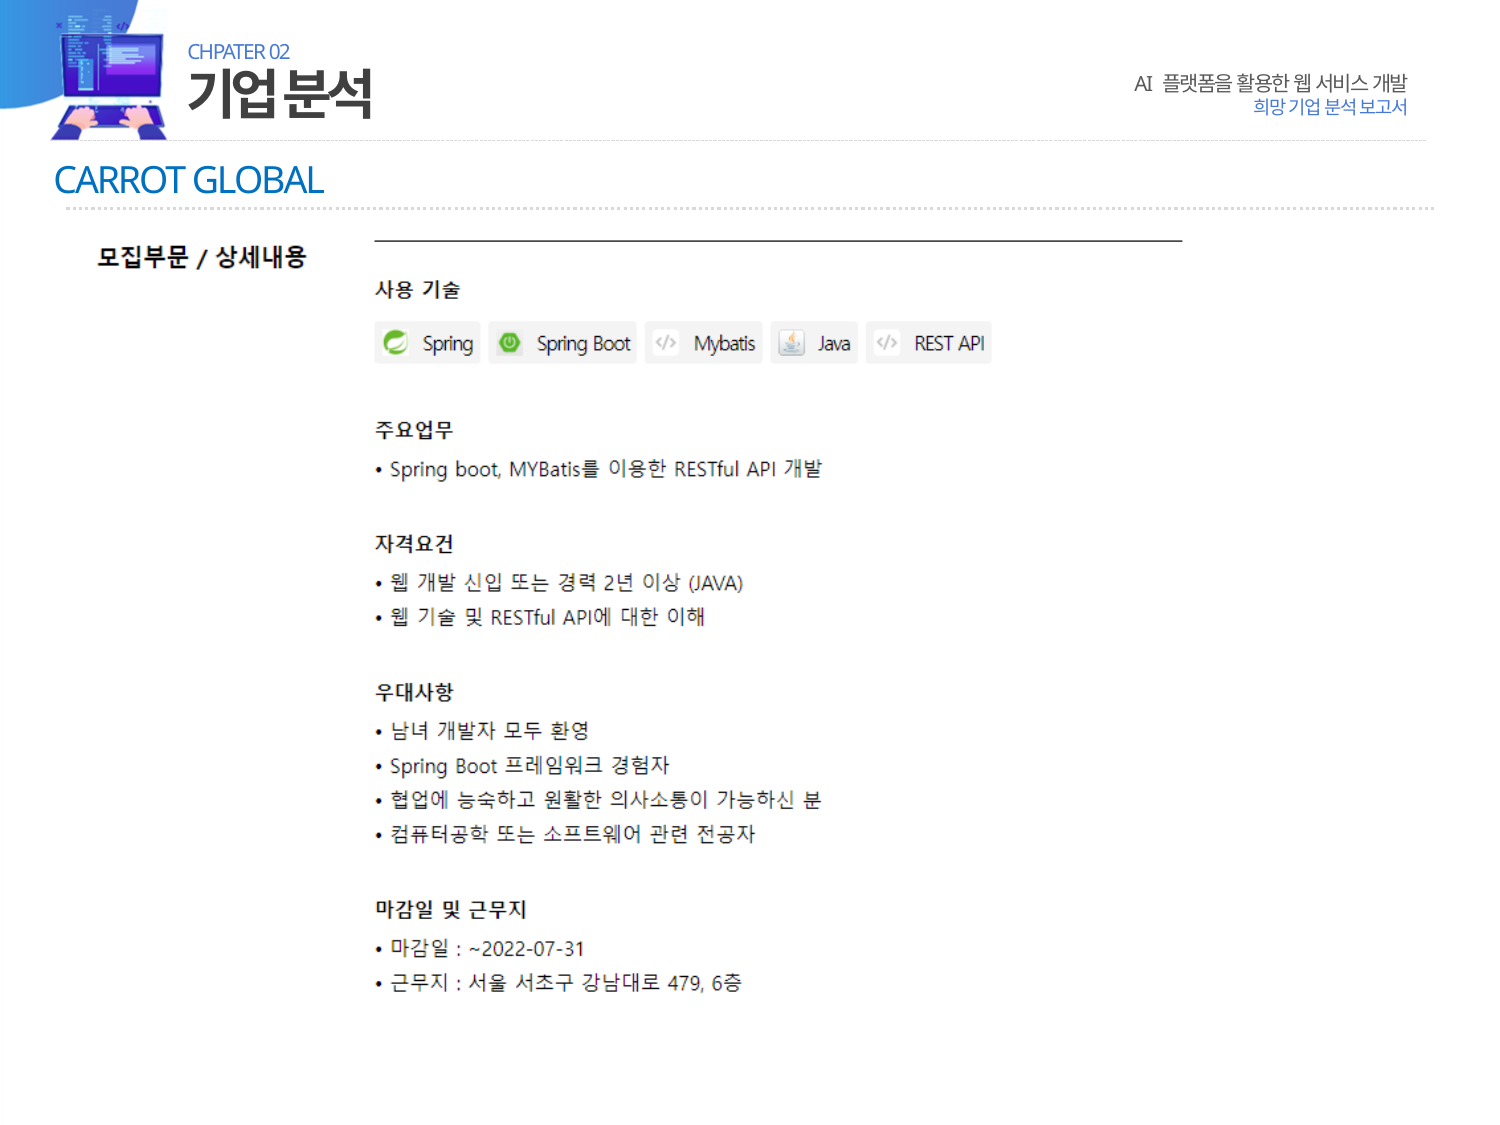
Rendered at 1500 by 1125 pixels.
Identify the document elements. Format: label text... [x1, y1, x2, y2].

text_box AI 플랫폼을 활용한 웹 서비스 개발 희망 기업 분석 보고서 [1119, 63, 1424, 126]
text_box CHPATER 02 [172, 31, 310, 55]
text_box CARROT GLOBAL [0, 155, 460, 201]
picture [0, 0, 1500, 1125]
title 기업 분석 [171, 55, 821, 140]
